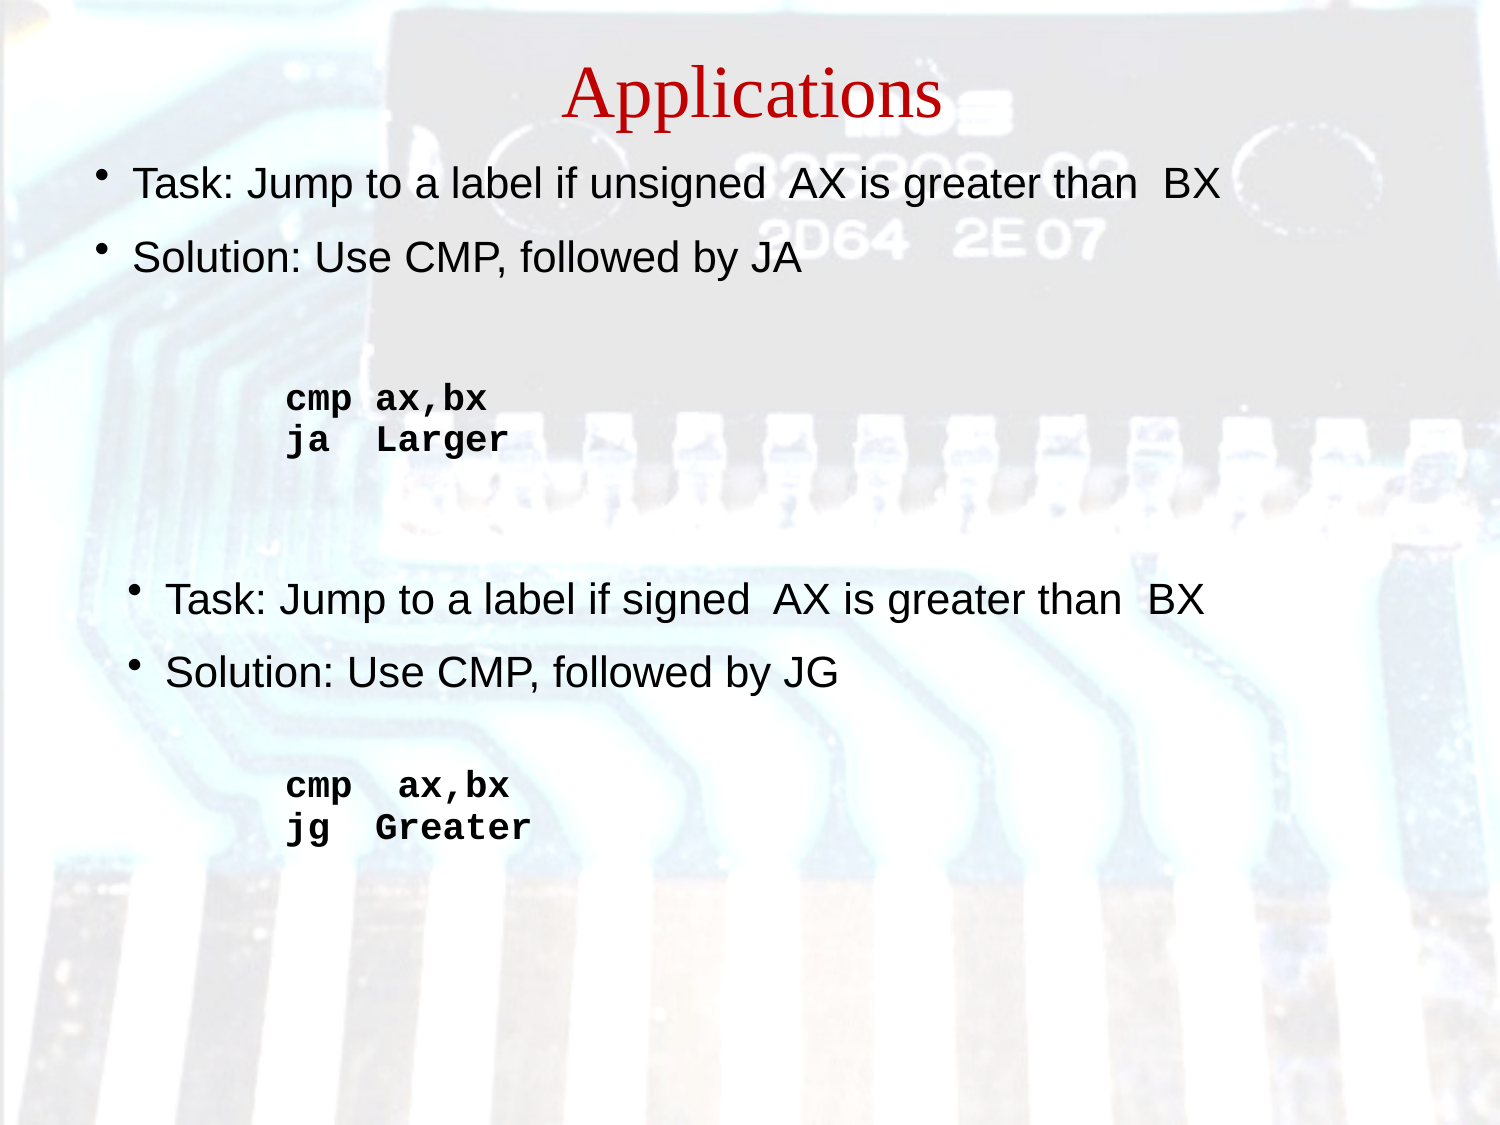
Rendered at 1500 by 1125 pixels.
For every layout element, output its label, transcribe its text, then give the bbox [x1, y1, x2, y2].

title Applications [115, 0, 1391, 182]
text_box Task: Jump to a label if unsigned AX is greater than BX Solution: Use CMP, followed by JA [79, 142, 1343, 304]
text_box Task: Jump to a label if signed AX is greater than BX Solution: Use CMP, followed by JG [112, 562, 1375, 719]
text_box cmp ax,bx jg Greater [262, 749, 1050, 888]
text_box cmp ax,bx ja Larger [262, 362, 1050, 500]
